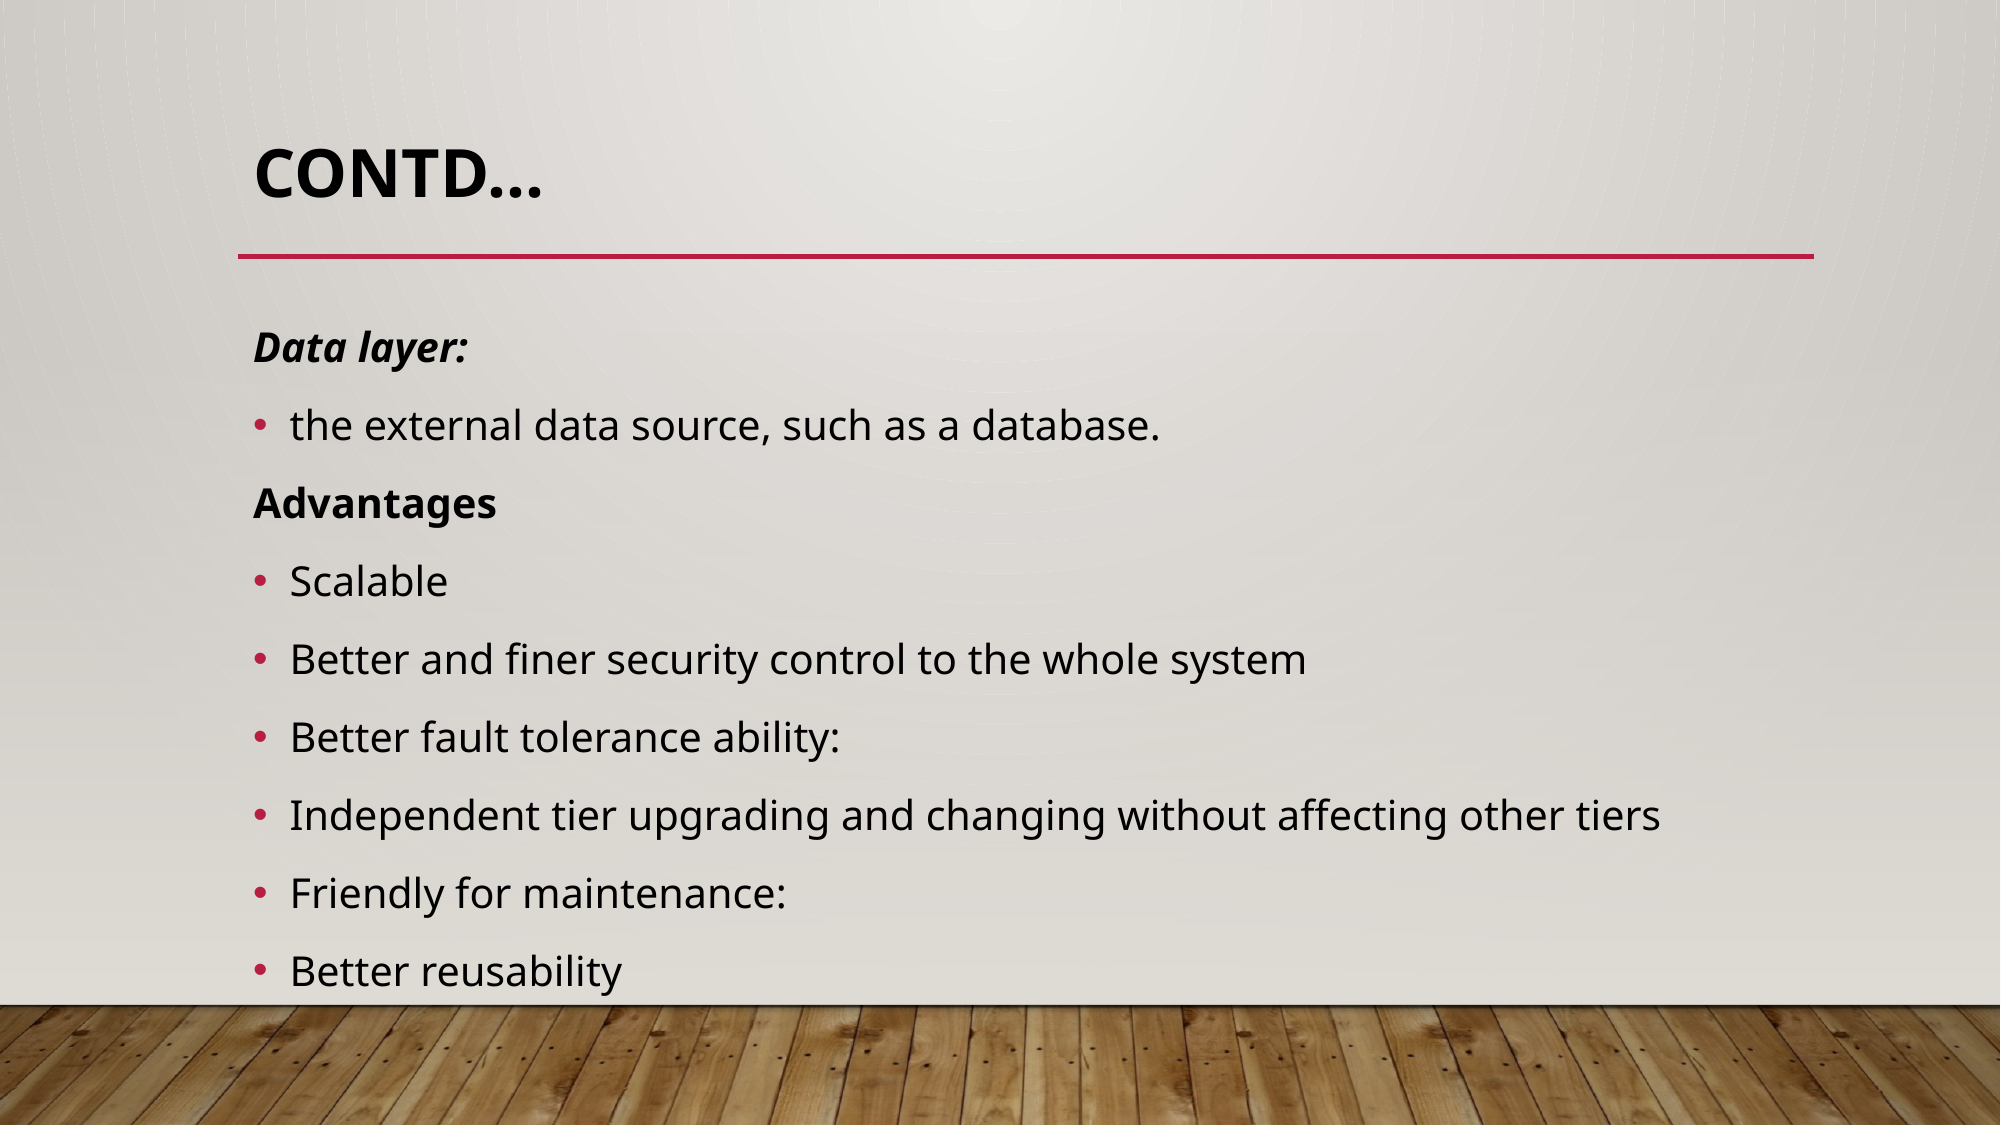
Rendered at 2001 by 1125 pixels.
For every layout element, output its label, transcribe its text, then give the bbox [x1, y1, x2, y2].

picture [0, 1005, 2000, 1125]
title Contd… [238, 131, 1814, 257]
list Data layer: the external data source, such as a database. Advantages Scalable Better and finer security control to the whole system Better fault tolerance ability: Independent tier upgrading and changing without affecting other tiers Friendly for maintenance: Better reusability [238, 304, 1814, 1003]
